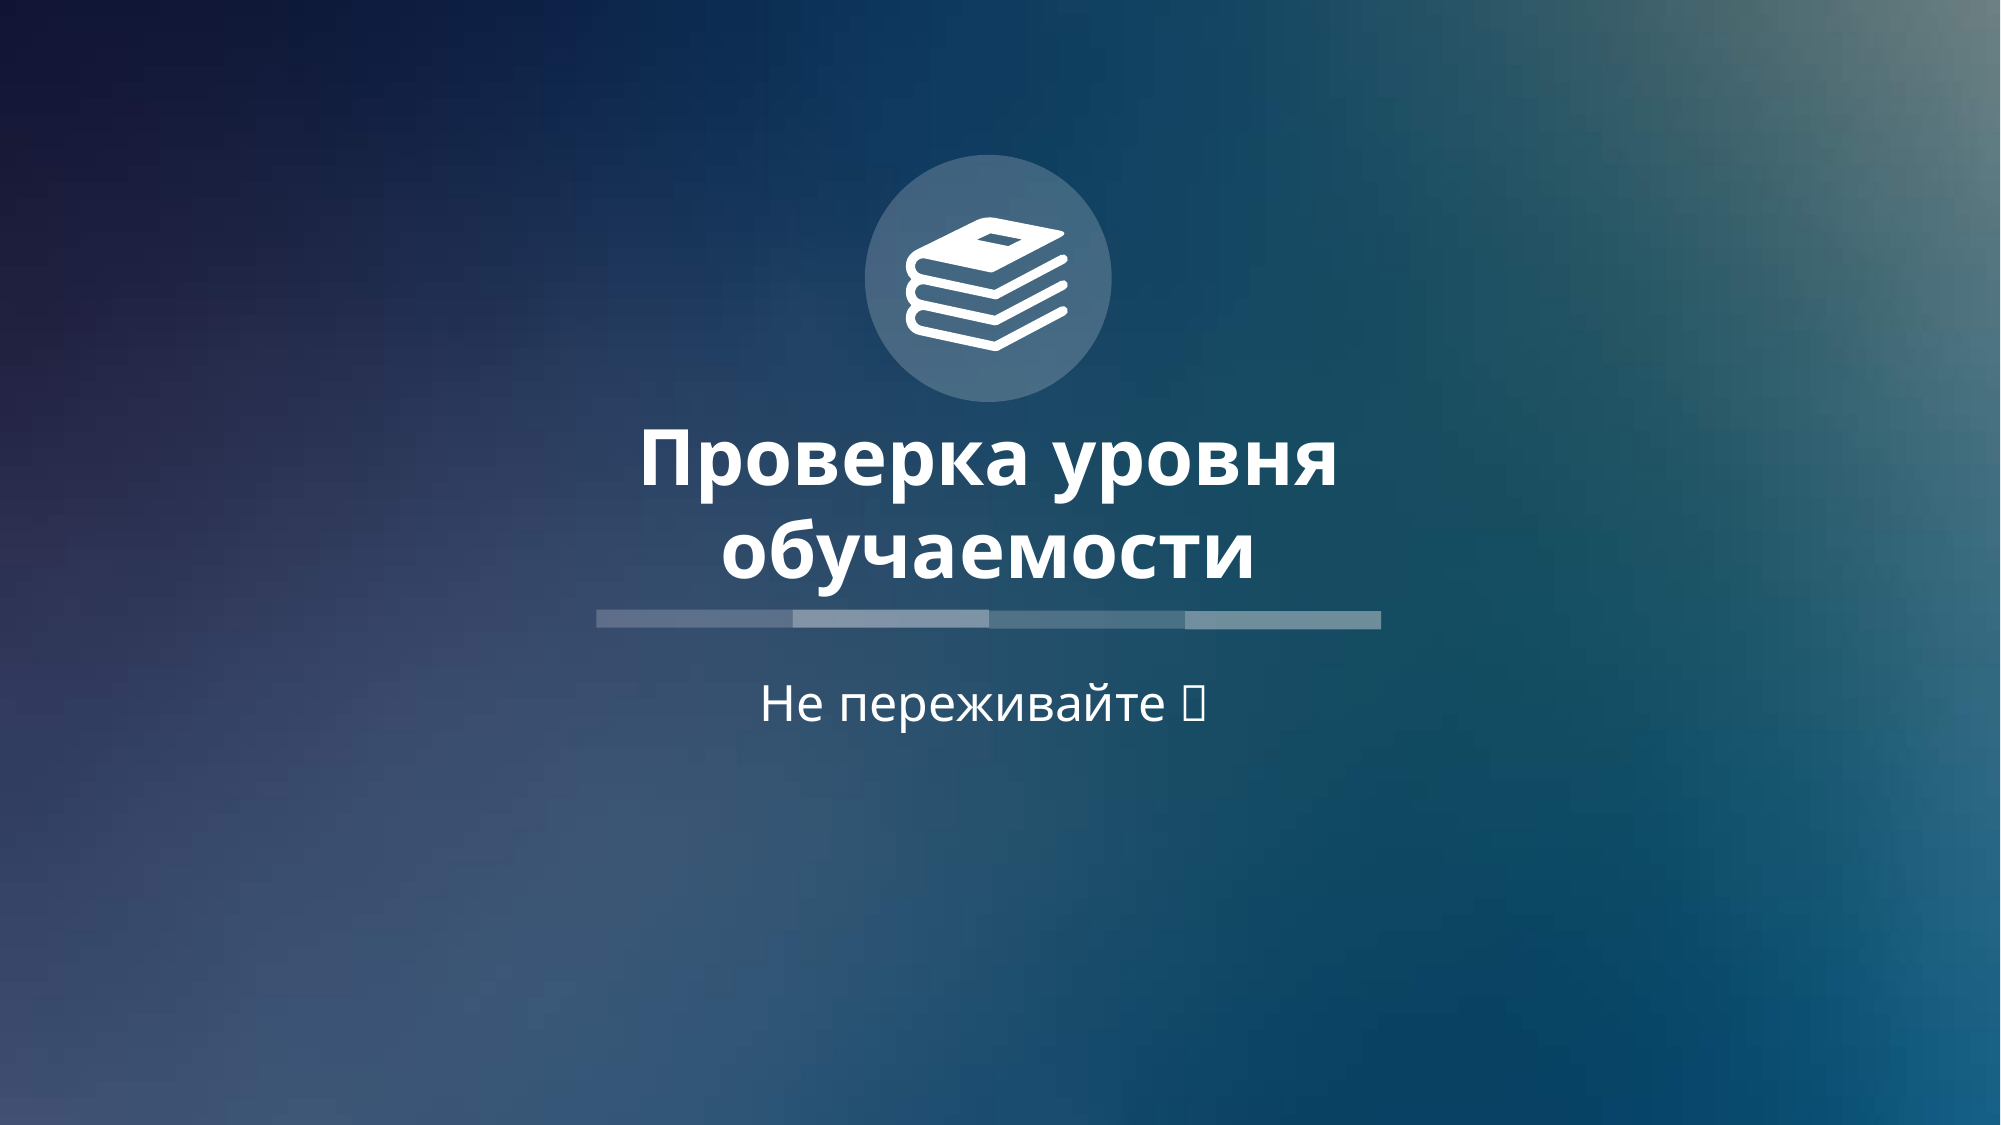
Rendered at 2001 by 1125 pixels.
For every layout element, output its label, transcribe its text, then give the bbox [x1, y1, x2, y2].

text_box Не переживайте  [384, 663, 1586, 739]
text_box [988, 610, 1184, 630]
picture [0, 0, 2001, 1125]
text_box [1184, 610, 1382, 630]
text_box Проверка уровня обучаемости [384, 400, 1594, 602]
text_box [792, 609, 990, 629]
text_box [864, 154, 1112, 402]
text_box [595, 609, 792, 629]
